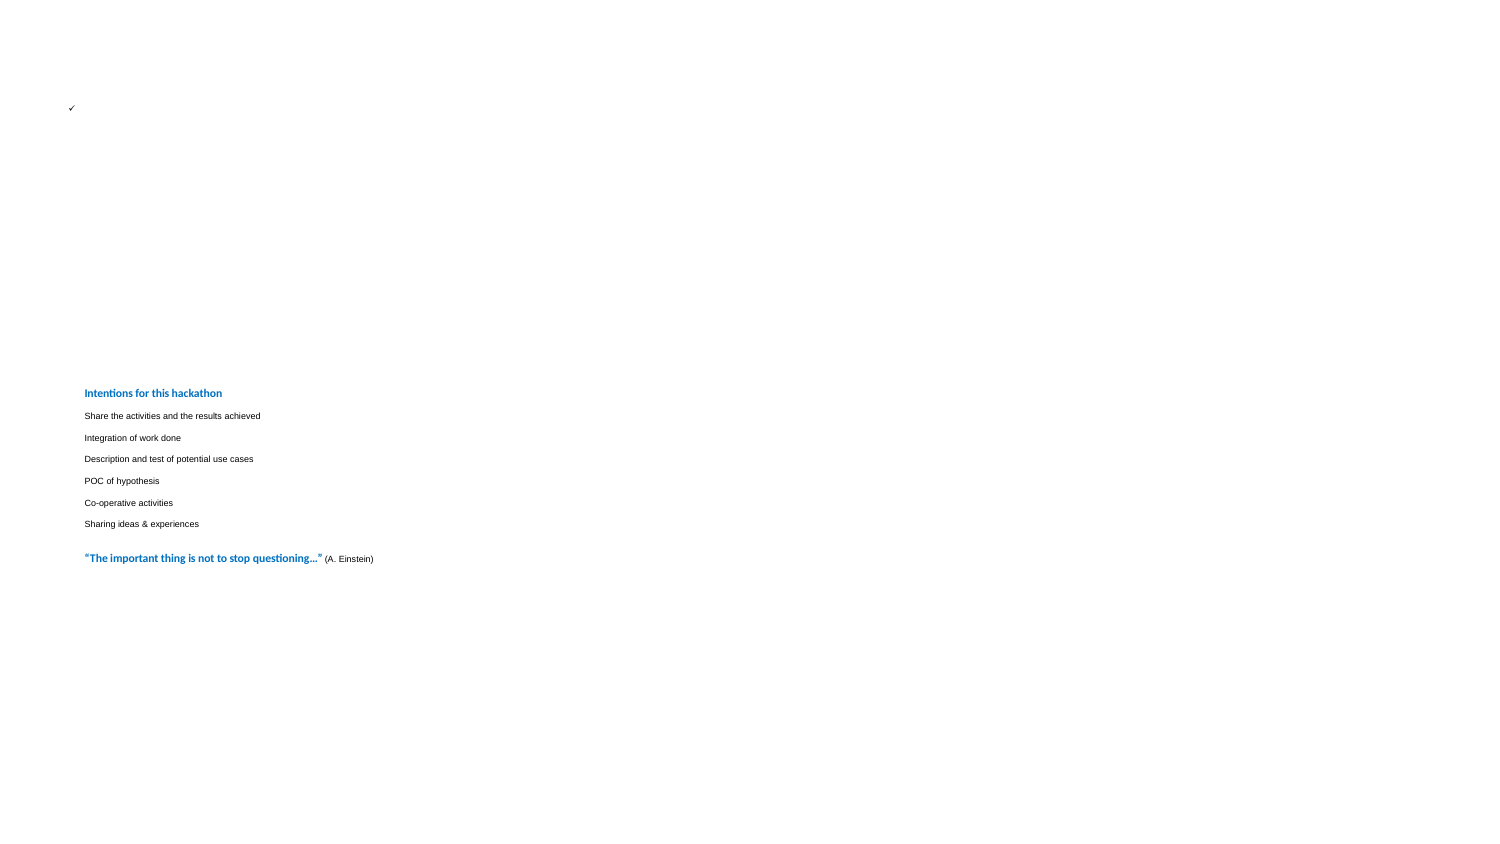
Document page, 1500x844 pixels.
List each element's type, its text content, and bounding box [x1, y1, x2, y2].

title Intentions for this hackathon Share the activities and the results achieved Integration of work done Description and test of potential use cases POC of hypothesis Co-operative activities Sharing ideas & experiences “The important thing is not to stop questioning…” (A. Einstein) [53, 89, 1451, 789]
